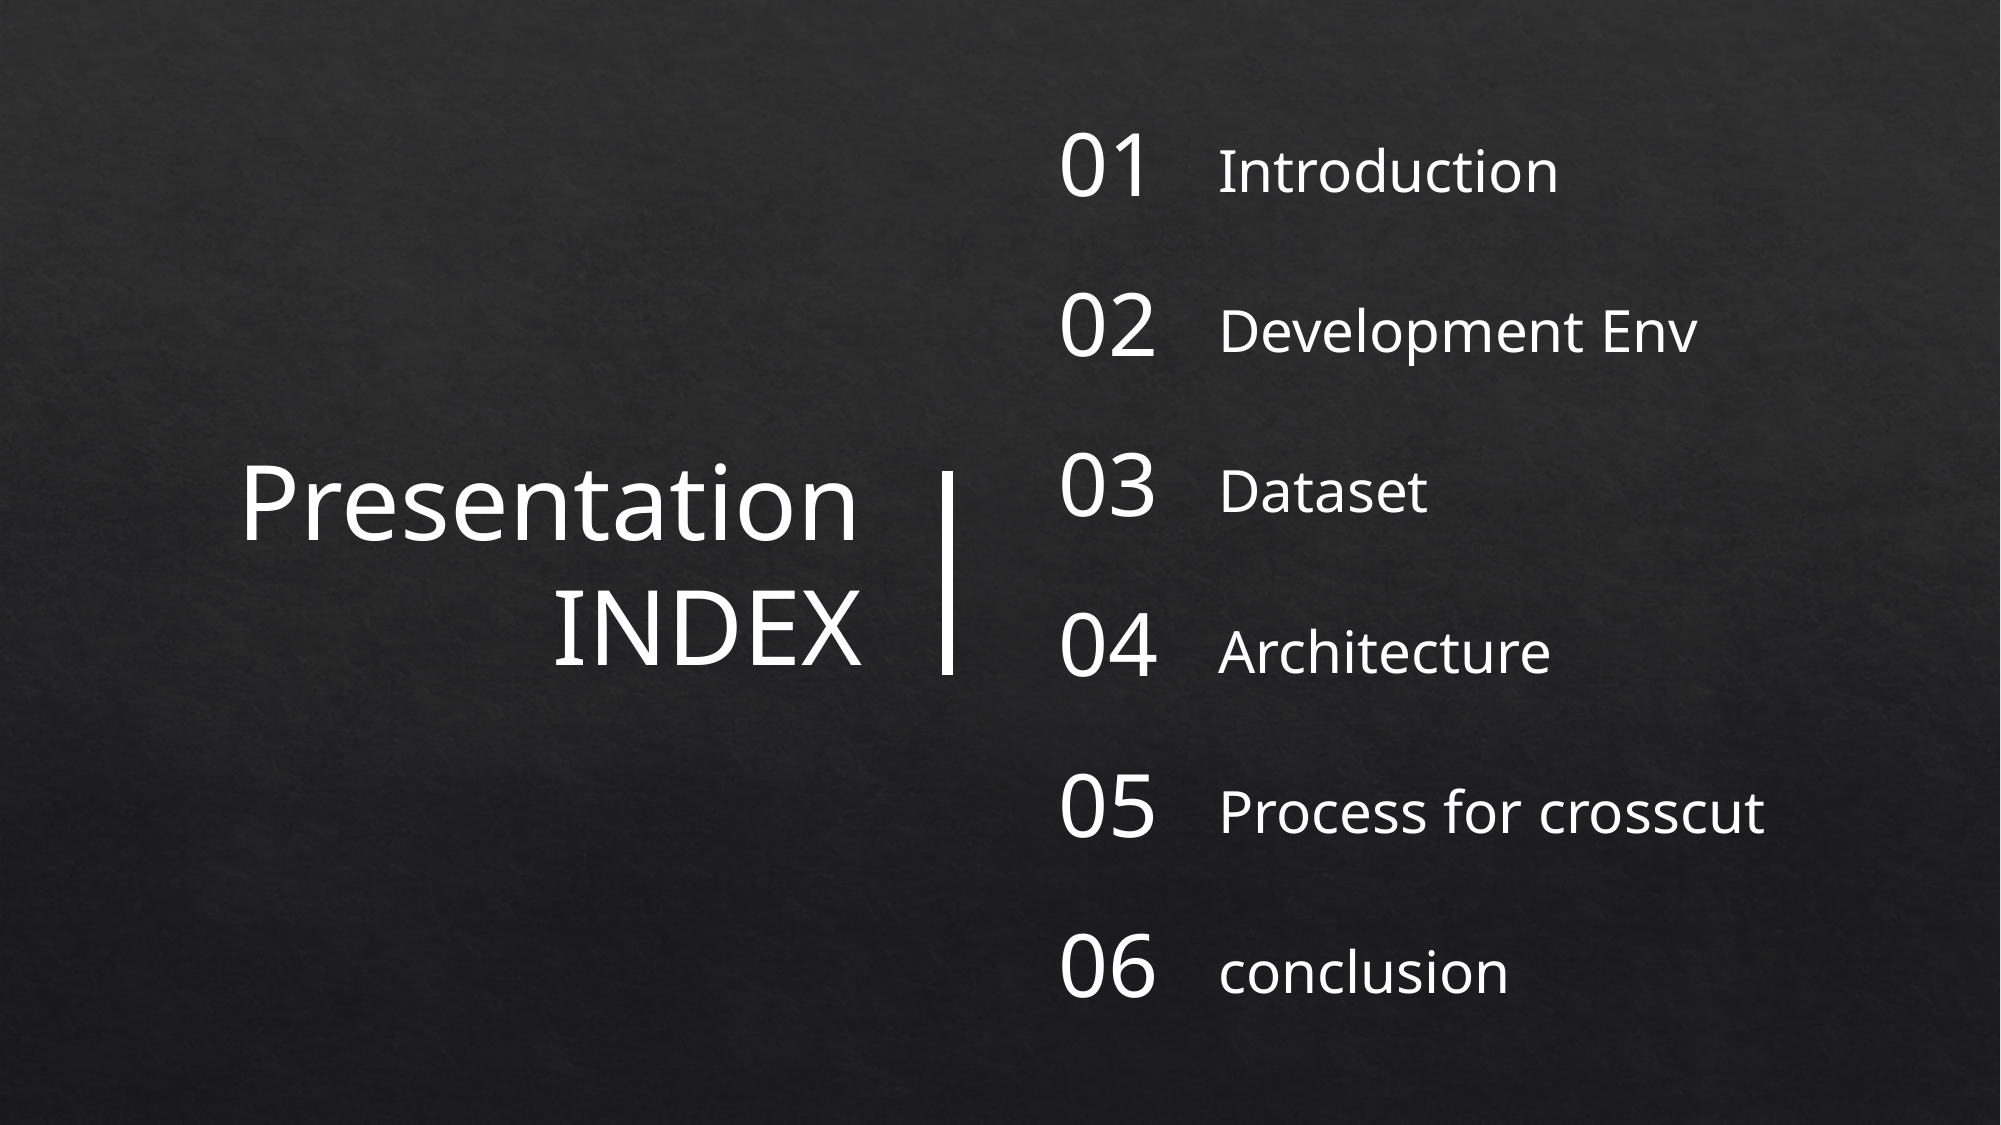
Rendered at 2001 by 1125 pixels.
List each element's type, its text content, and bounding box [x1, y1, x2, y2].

text_box Architecture [1203, 607, 1840, 693]
text_box 02 [1044, 261, 1204, 382]
text_box 01 [1044, 101, 1204, 221]
text_box Process for crosscut [1203, 767, 1840, 853]
text_box Introduction [1203, 126, 1840, 212]
text_box 03 [1044, 421, 1204, 542]
text_box 04 [1044, 581, 1204, 702]
text_box conclusion [1203, 927, 1840, 1013]
text_box 05 [1044, 742, 1204, 862]
text_box Dataset [1203, 447, 1840, 532]
text_box 06 [1044, 902, 1204, 1023]
text_box Development Env [1203, 286, 1840, 372]
text_box Presentation INDEX [222, 428, 878, 694]
